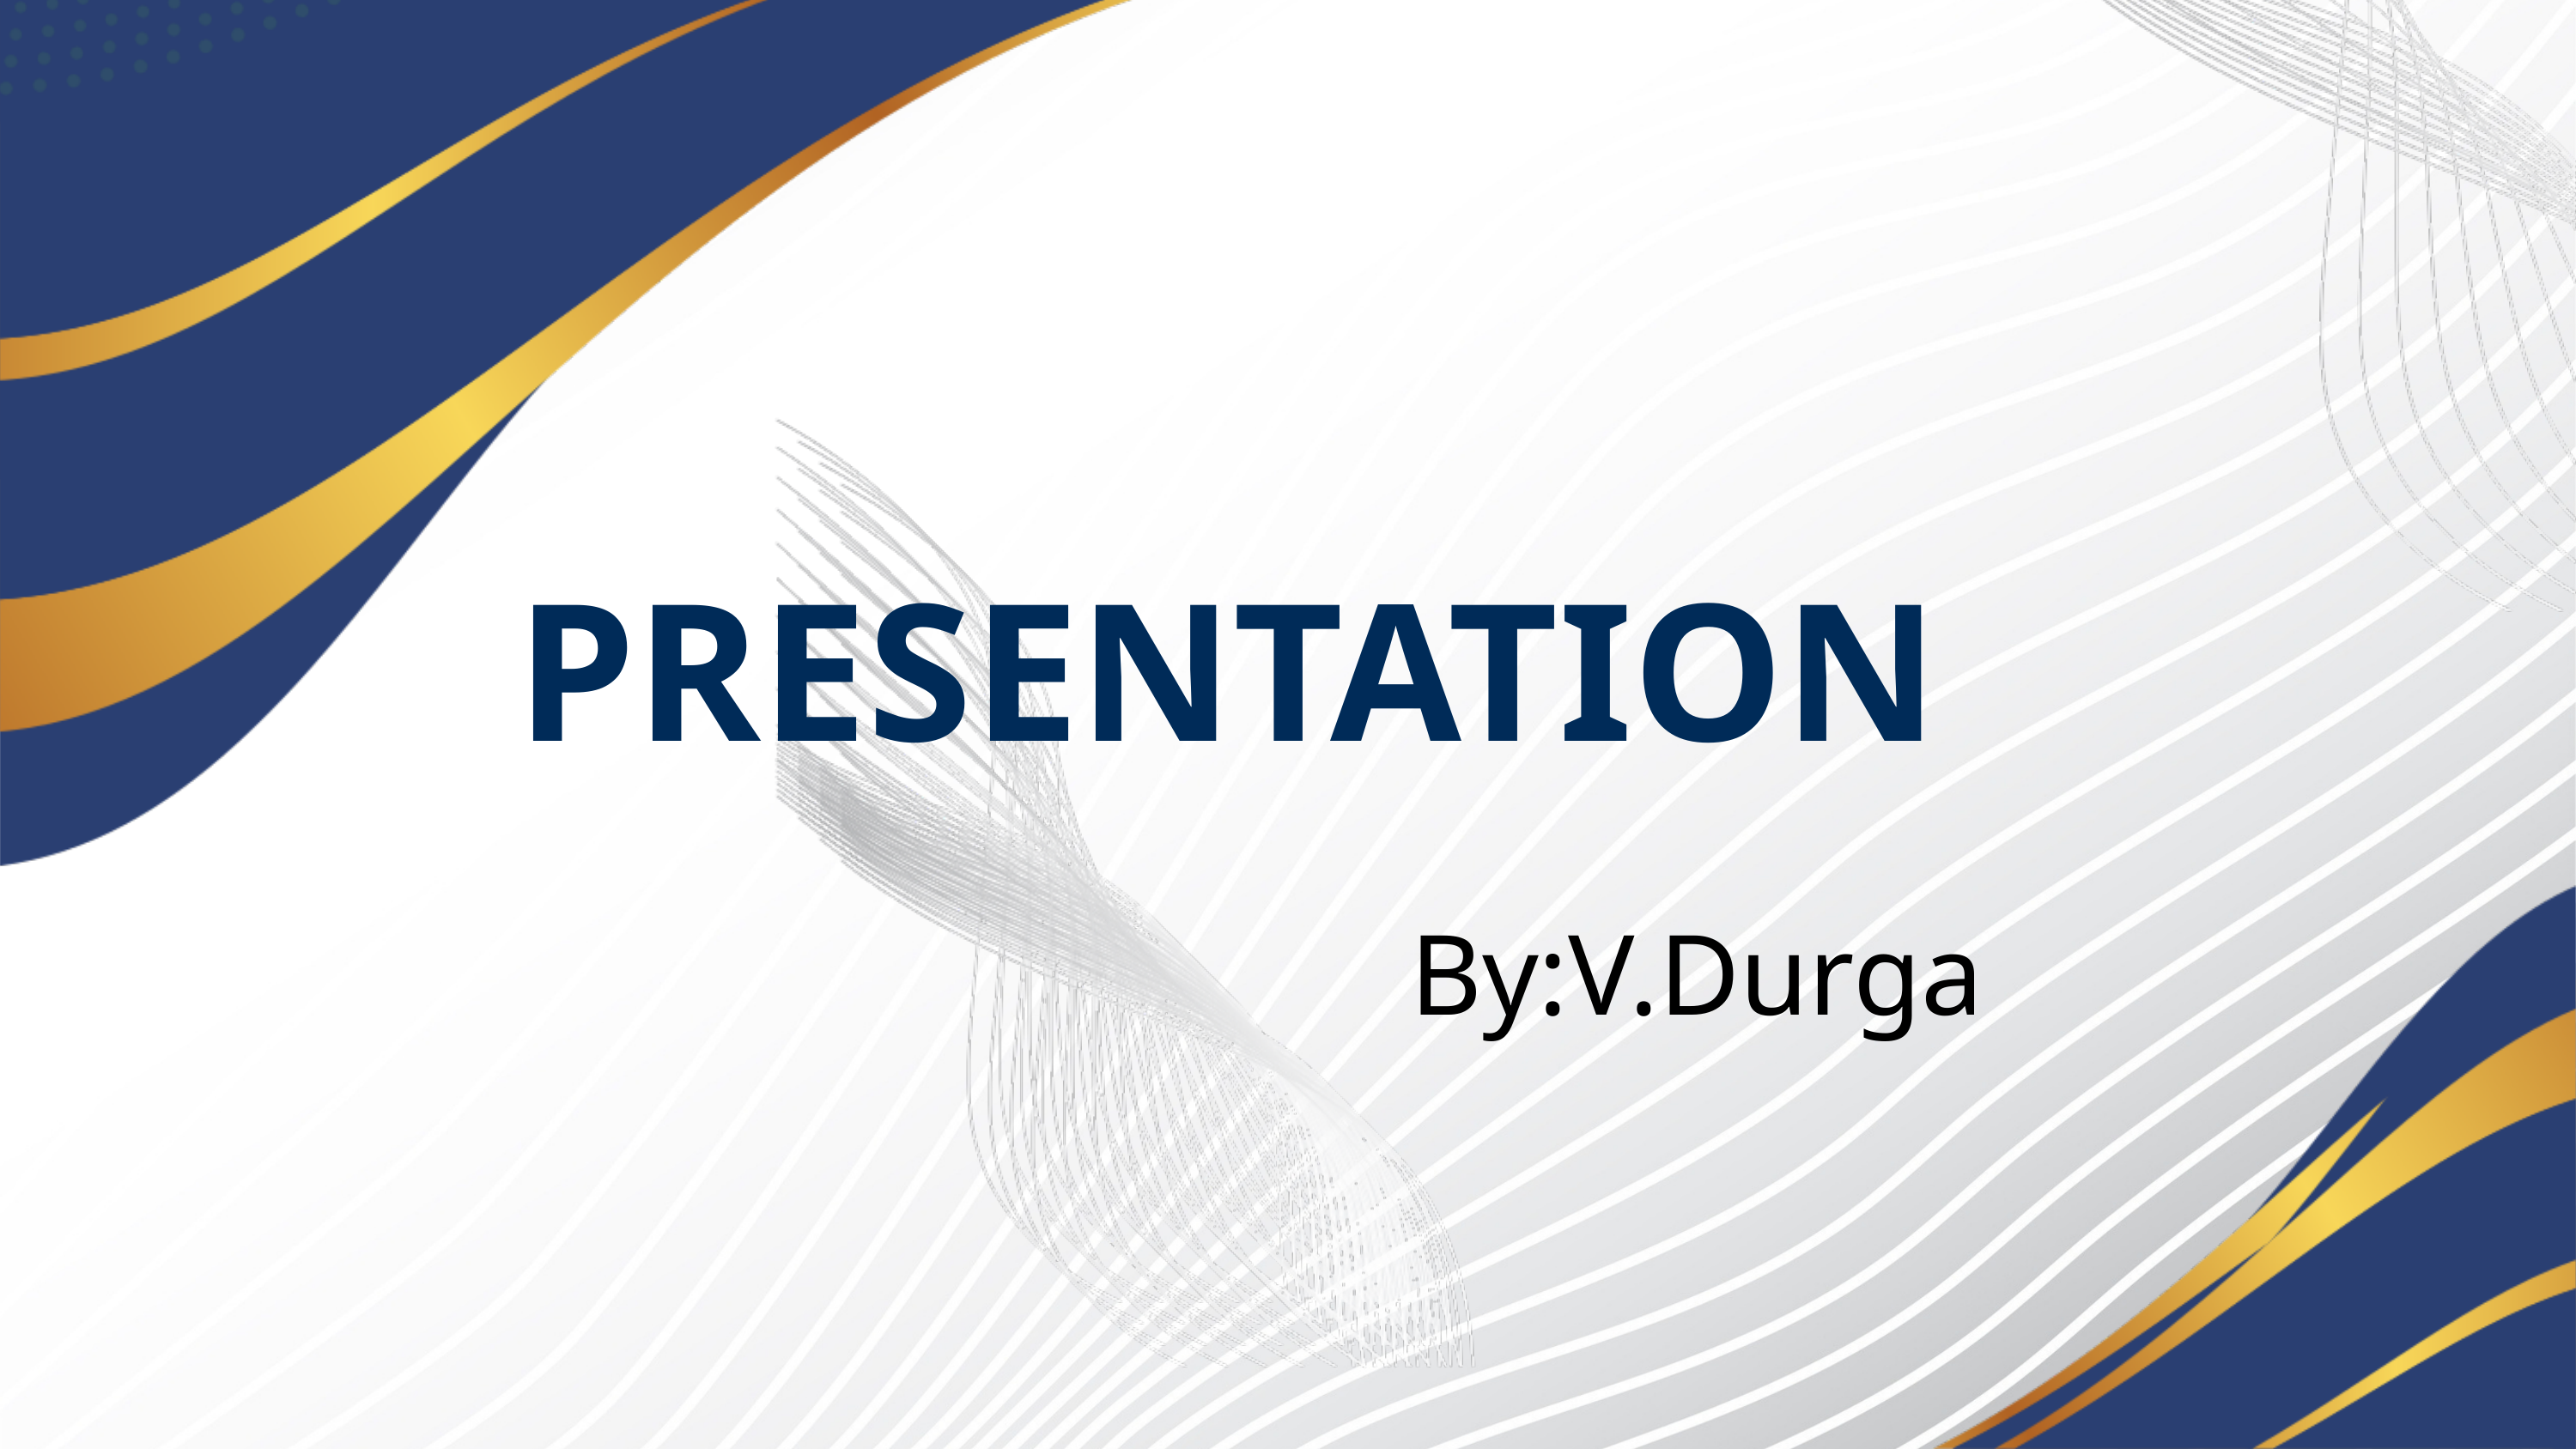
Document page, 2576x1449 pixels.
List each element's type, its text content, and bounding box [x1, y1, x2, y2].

text_box PRESENTATION [516, 512, 2091, 779]
text_box [0, 0, 2576, 1449]
text_box By:V.Durga [1410, 882, 2360, 1038]
